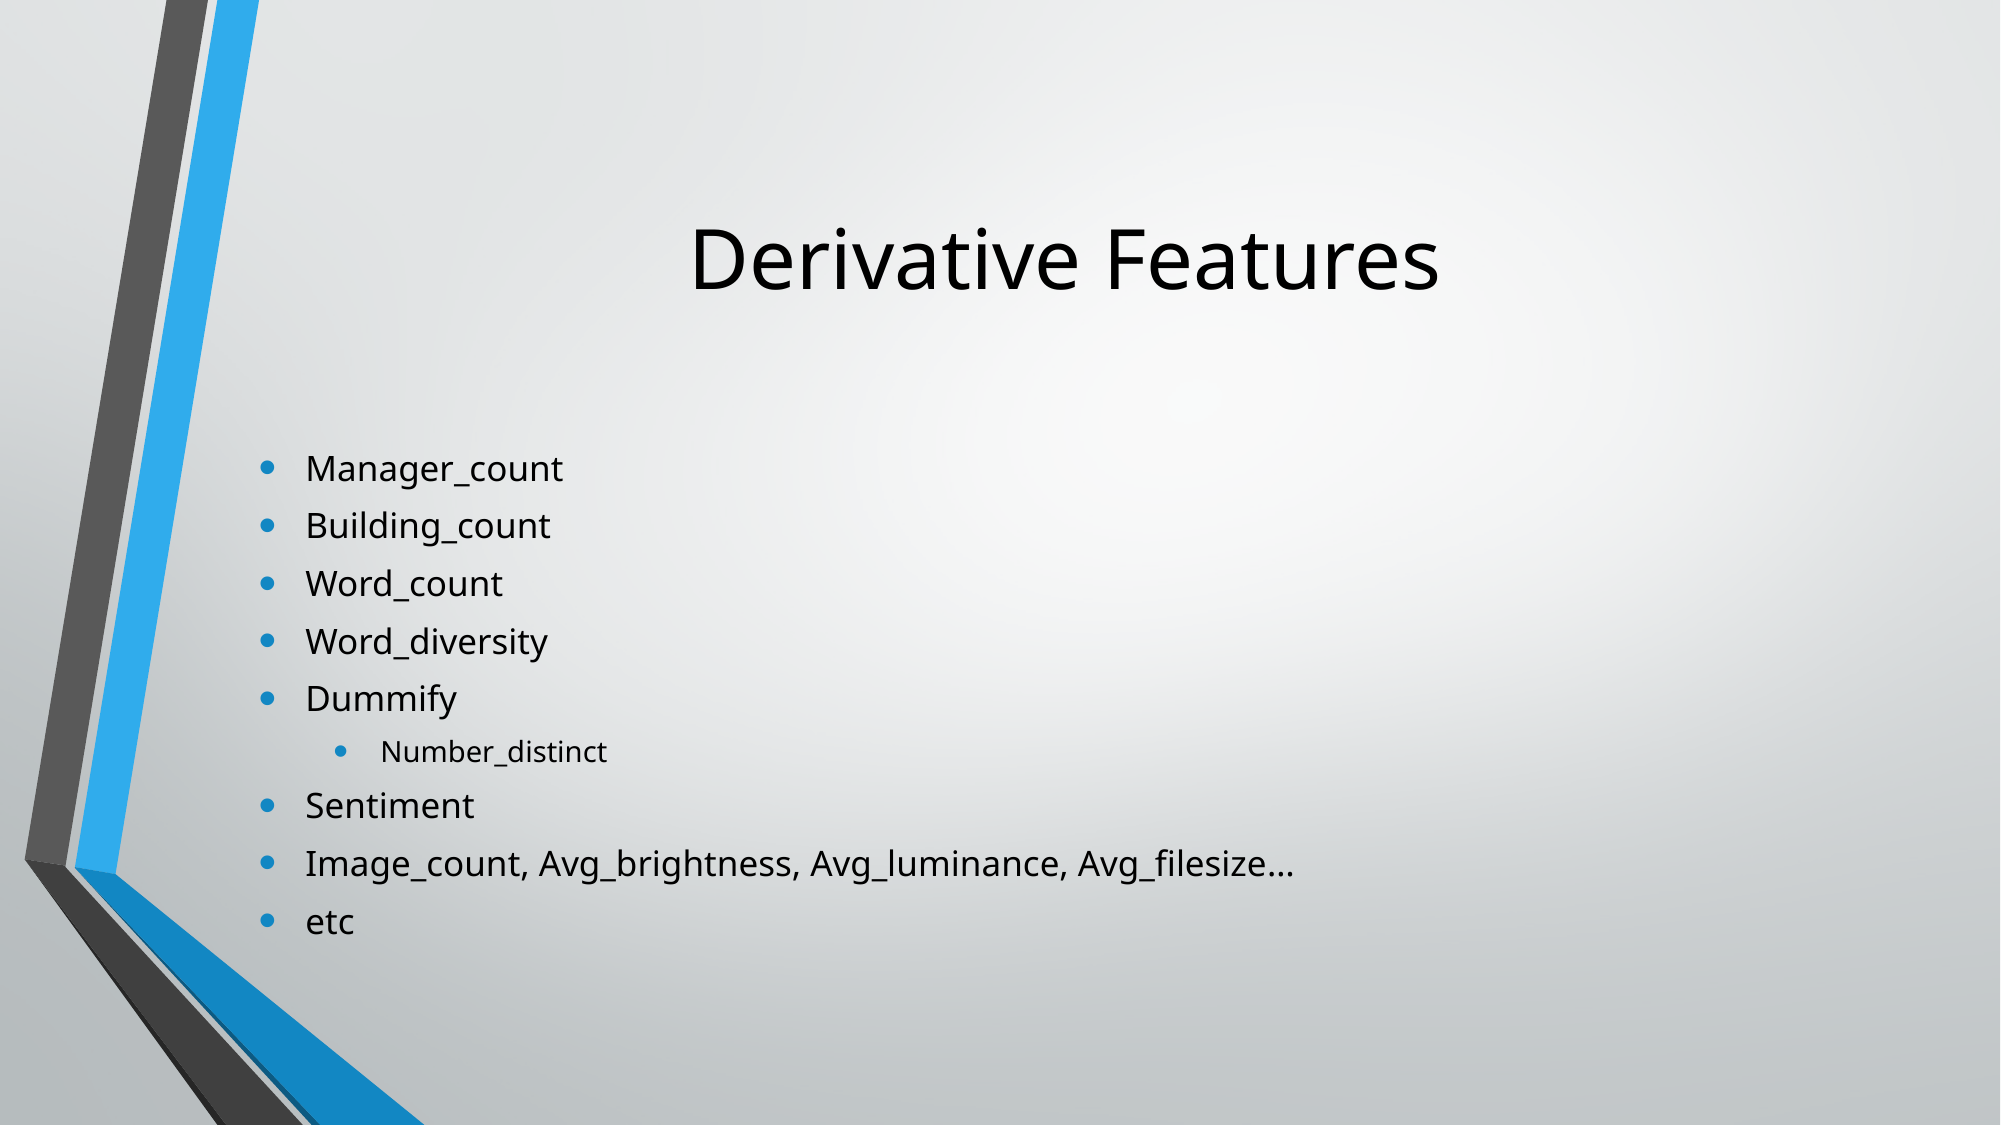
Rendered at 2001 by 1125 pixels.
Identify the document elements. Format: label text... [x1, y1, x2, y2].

title Derivative Features [243, 112, 1887, 400]
list Manager_count Building_count Word_count Word_diversity Dummify Number_distinct Sentiment Image_count, Avg_brightness, Avg_luminance, Avg_filesize… etc [243, 437, 1887, 950]
